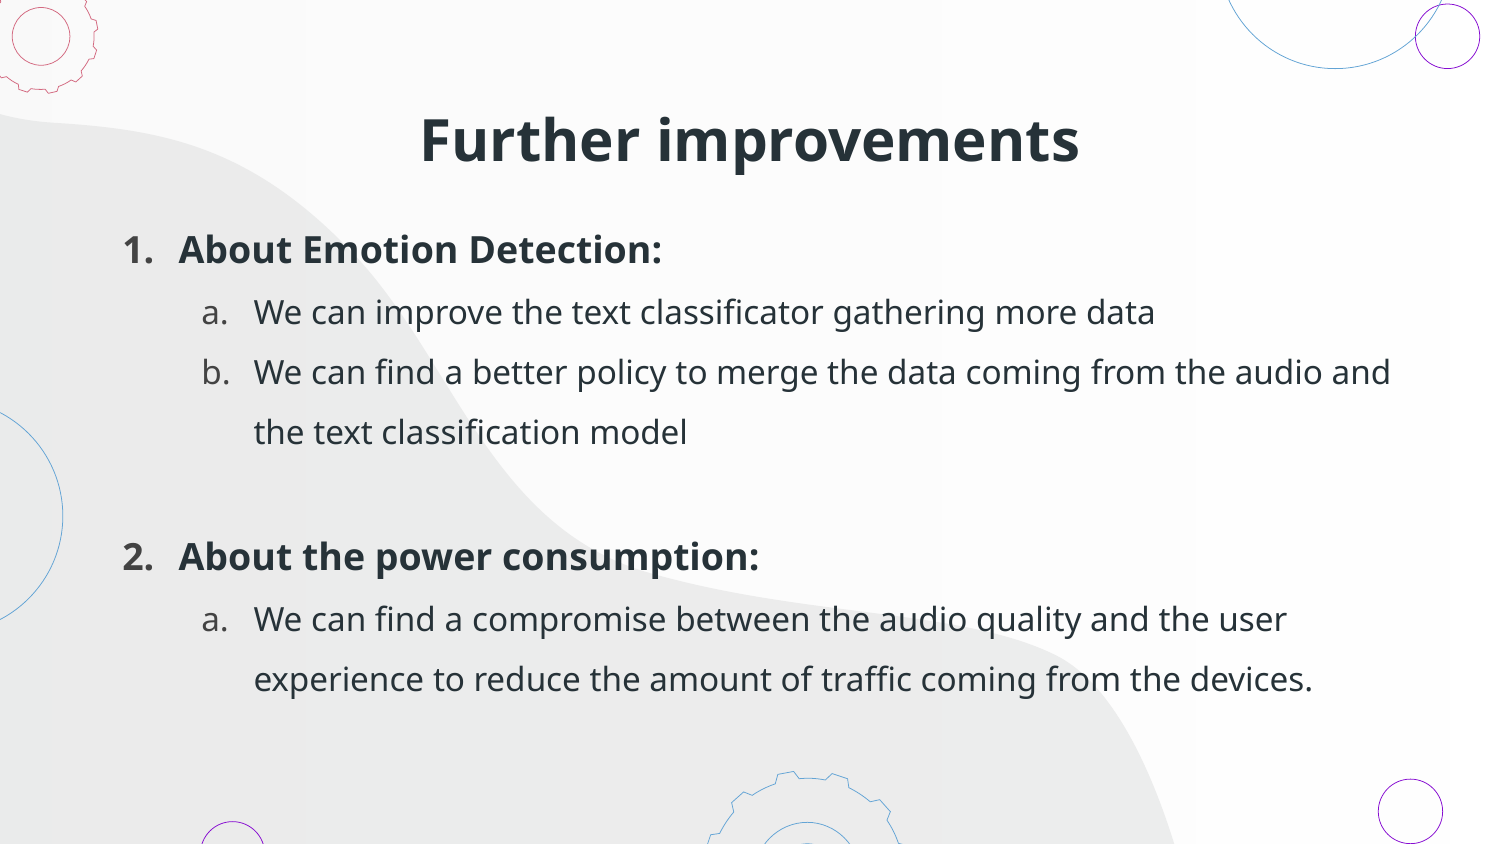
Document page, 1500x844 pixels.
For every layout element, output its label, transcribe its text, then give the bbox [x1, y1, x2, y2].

title Further improvements [116, 107, 1383, 168]
subtitle About Emotion Detection: We can improve the text classificator gathering more data We can find a better policy to merge the data coming from the audio and the text classification model About the power consumption: We can find a compromise between the audio quality and the user experience to reduce the amount of traffic coming from the devices. [88, 188, 1412, 726]
